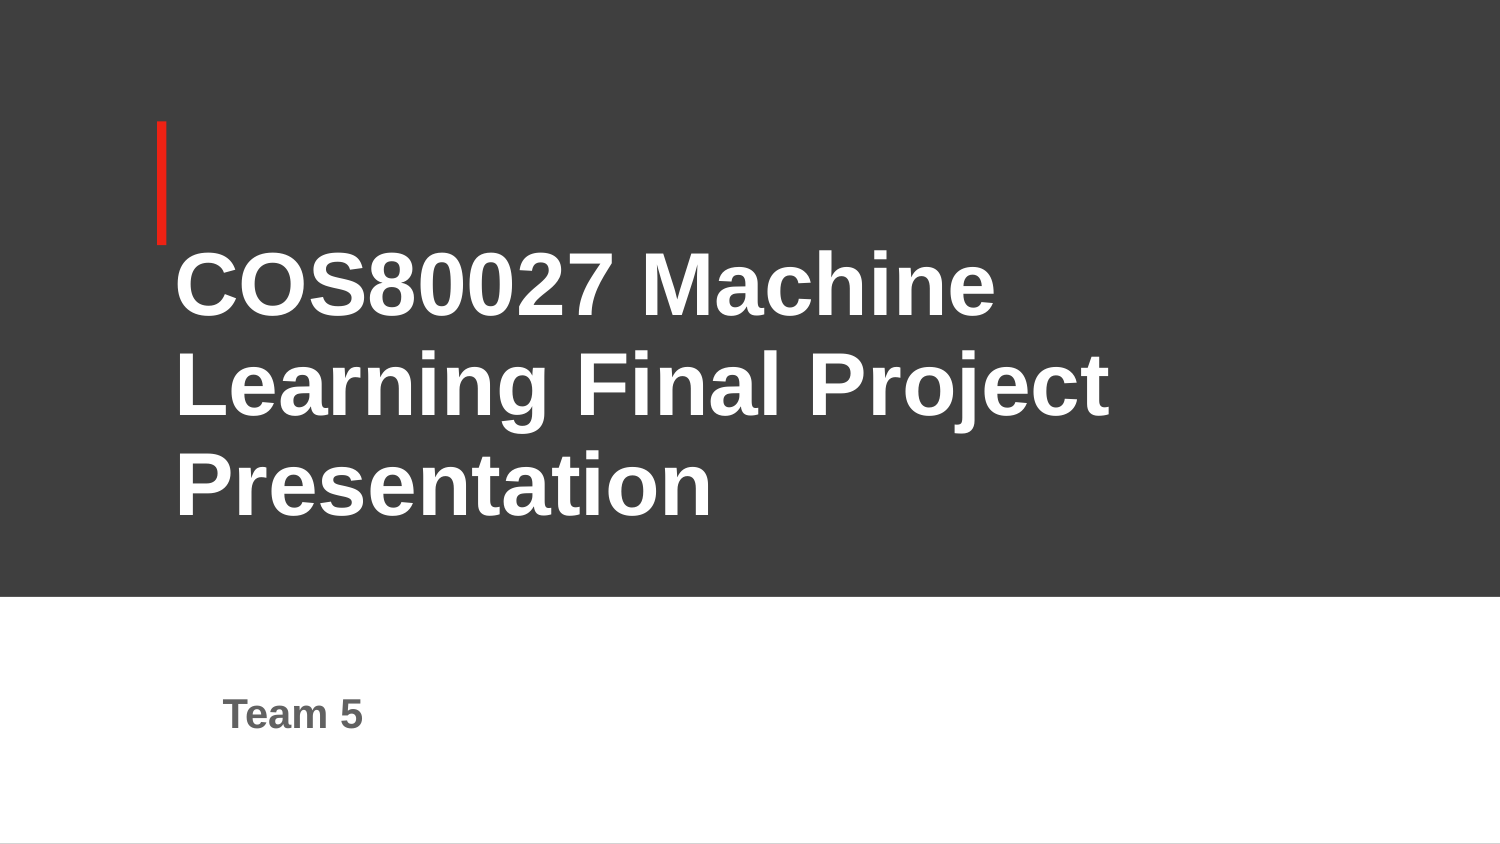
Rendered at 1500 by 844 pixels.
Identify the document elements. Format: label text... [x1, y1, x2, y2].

subtitle Team 5 [207, 675, 1238, 765]
title COS80027 Machine Learning Final Project Presentation [159, 112, 1389, 551]
